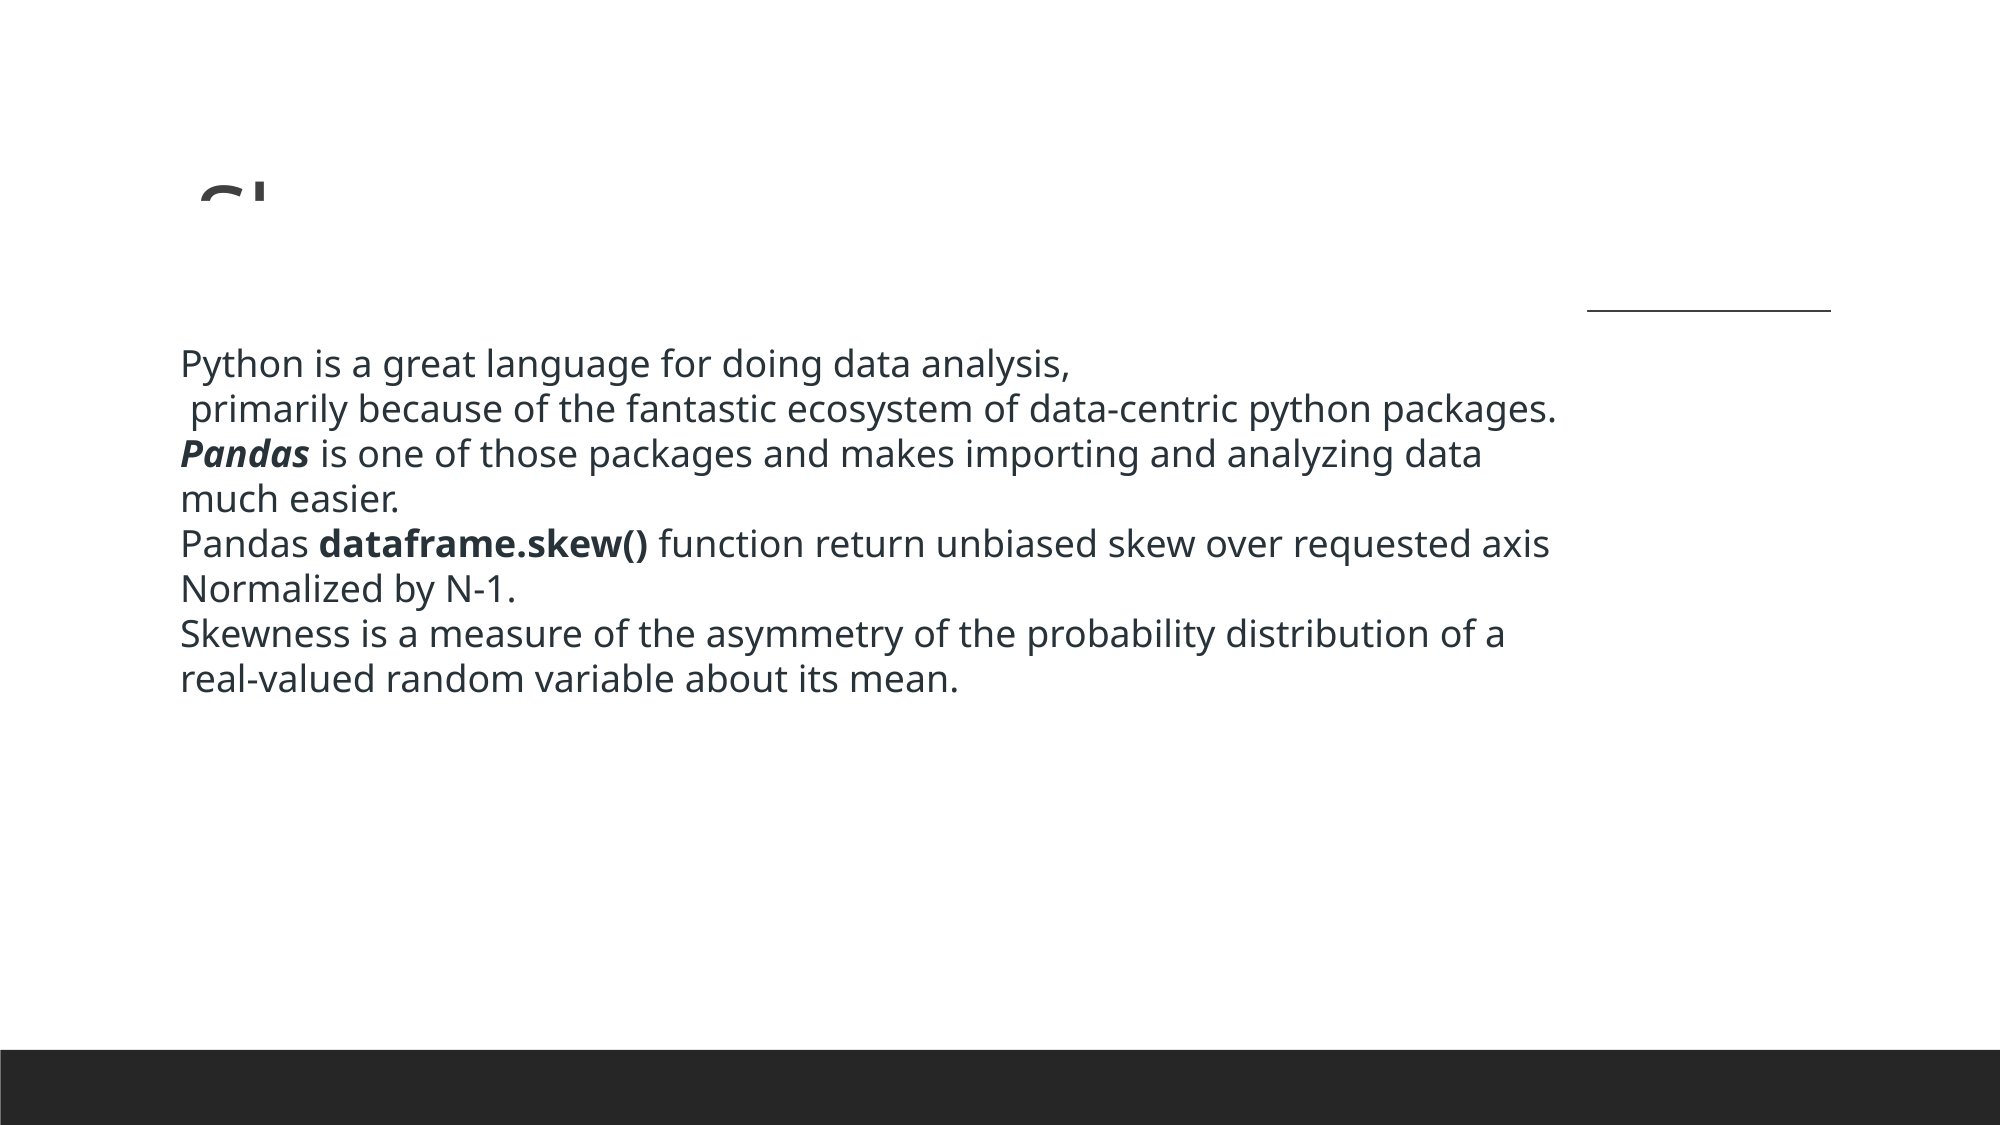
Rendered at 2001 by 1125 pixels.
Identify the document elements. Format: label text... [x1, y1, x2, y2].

title Skewness: [180, 47, 1830, 285]
list Python is a great language for doing data analysis, primarily because of the fantastic ecosystem of data-centric python packages. Pandas is one of those packages and makes importing and analyzing data much easier. Pandas dataframe.skew() function return unbiased skew over requested axis Normalized by N-1. Skewness is a measure of the asymmetry of the probability distribution of a real-valued random variable about its mean. [180, 200, 1588, 839]
